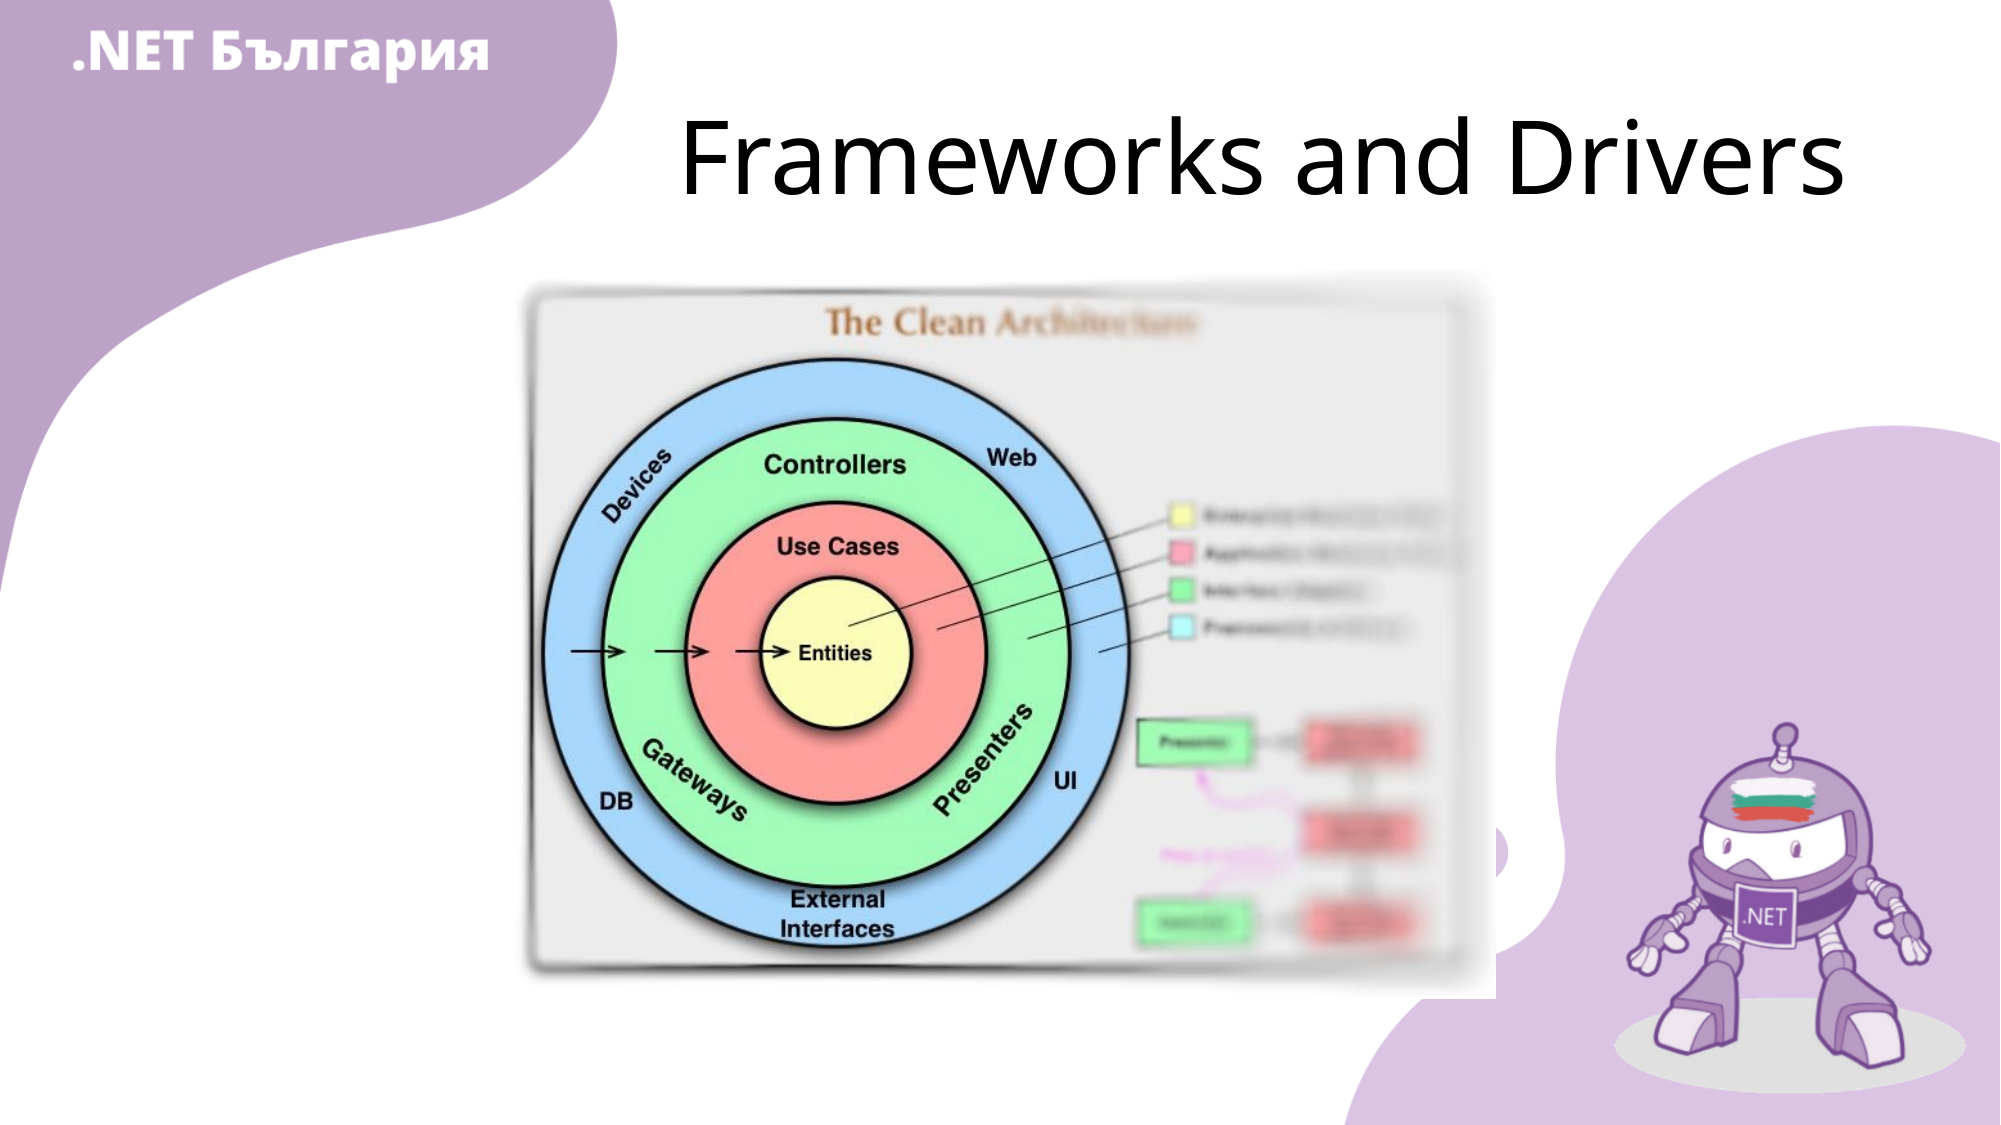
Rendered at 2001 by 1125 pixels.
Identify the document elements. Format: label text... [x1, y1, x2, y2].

text_box Frameworks and Drivers [662, 52, 1877, 270]
picture [504, 269, 1496, 999]
